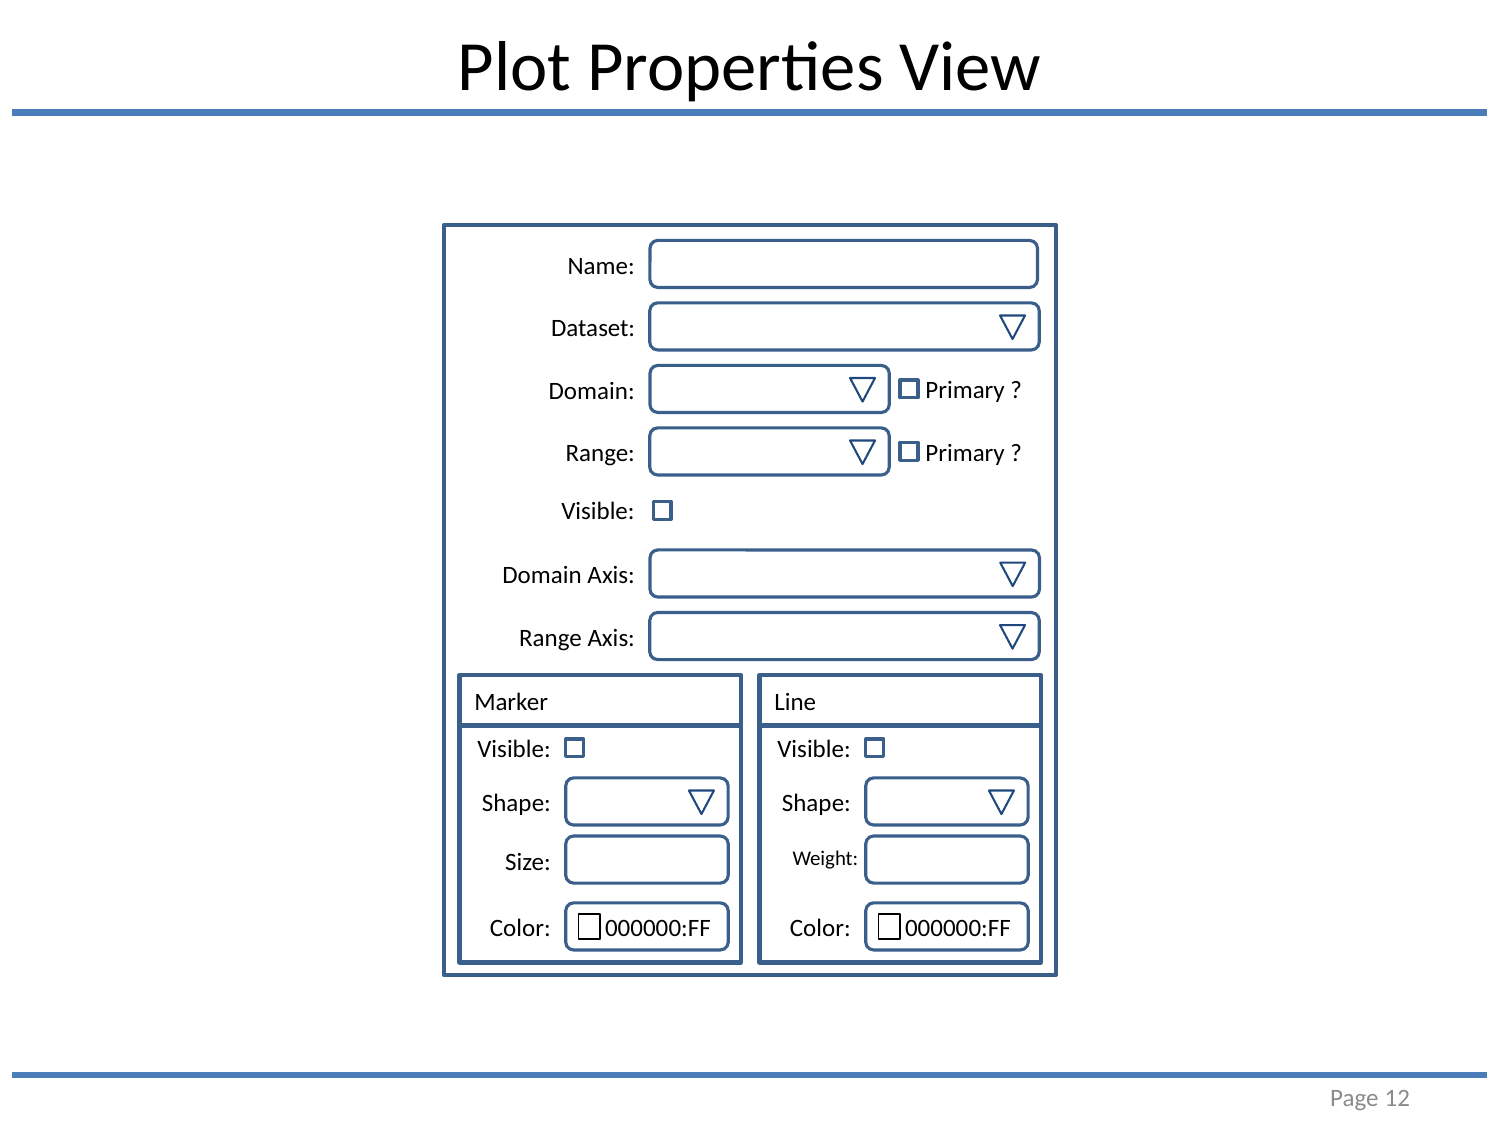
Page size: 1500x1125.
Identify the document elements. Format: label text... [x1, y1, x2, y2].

title Plot Properties View [75, 12, 1425, 113]
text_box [443, 224, 1057, 976]
slide_number Page 12 [1074, 1067, 1425, 1125]
